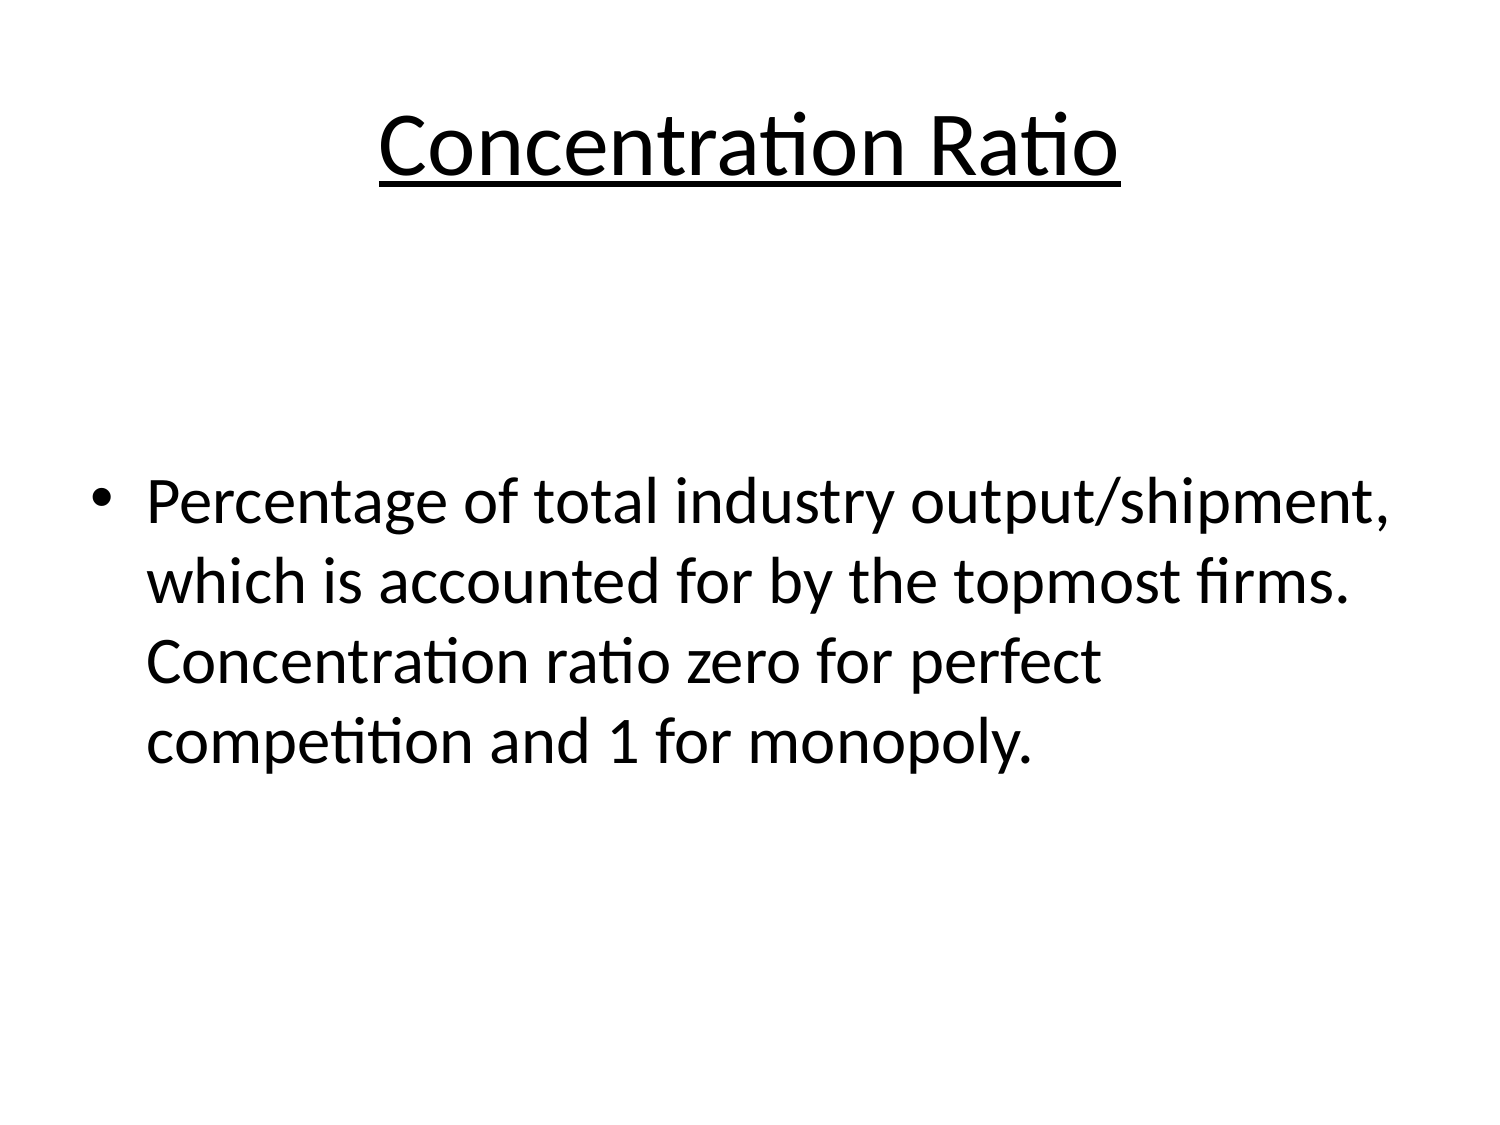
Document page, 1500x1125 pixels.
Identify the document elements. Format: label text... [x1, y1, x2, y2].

title Concentration Ratio [75, 45, 1425, 233]
list Percentage of total industry output/shipment, which is accounted for by the topmost firms. Concentration ratio zero for perfect competition and 1 for monopoly. [75, 262, 1425, 1005]
